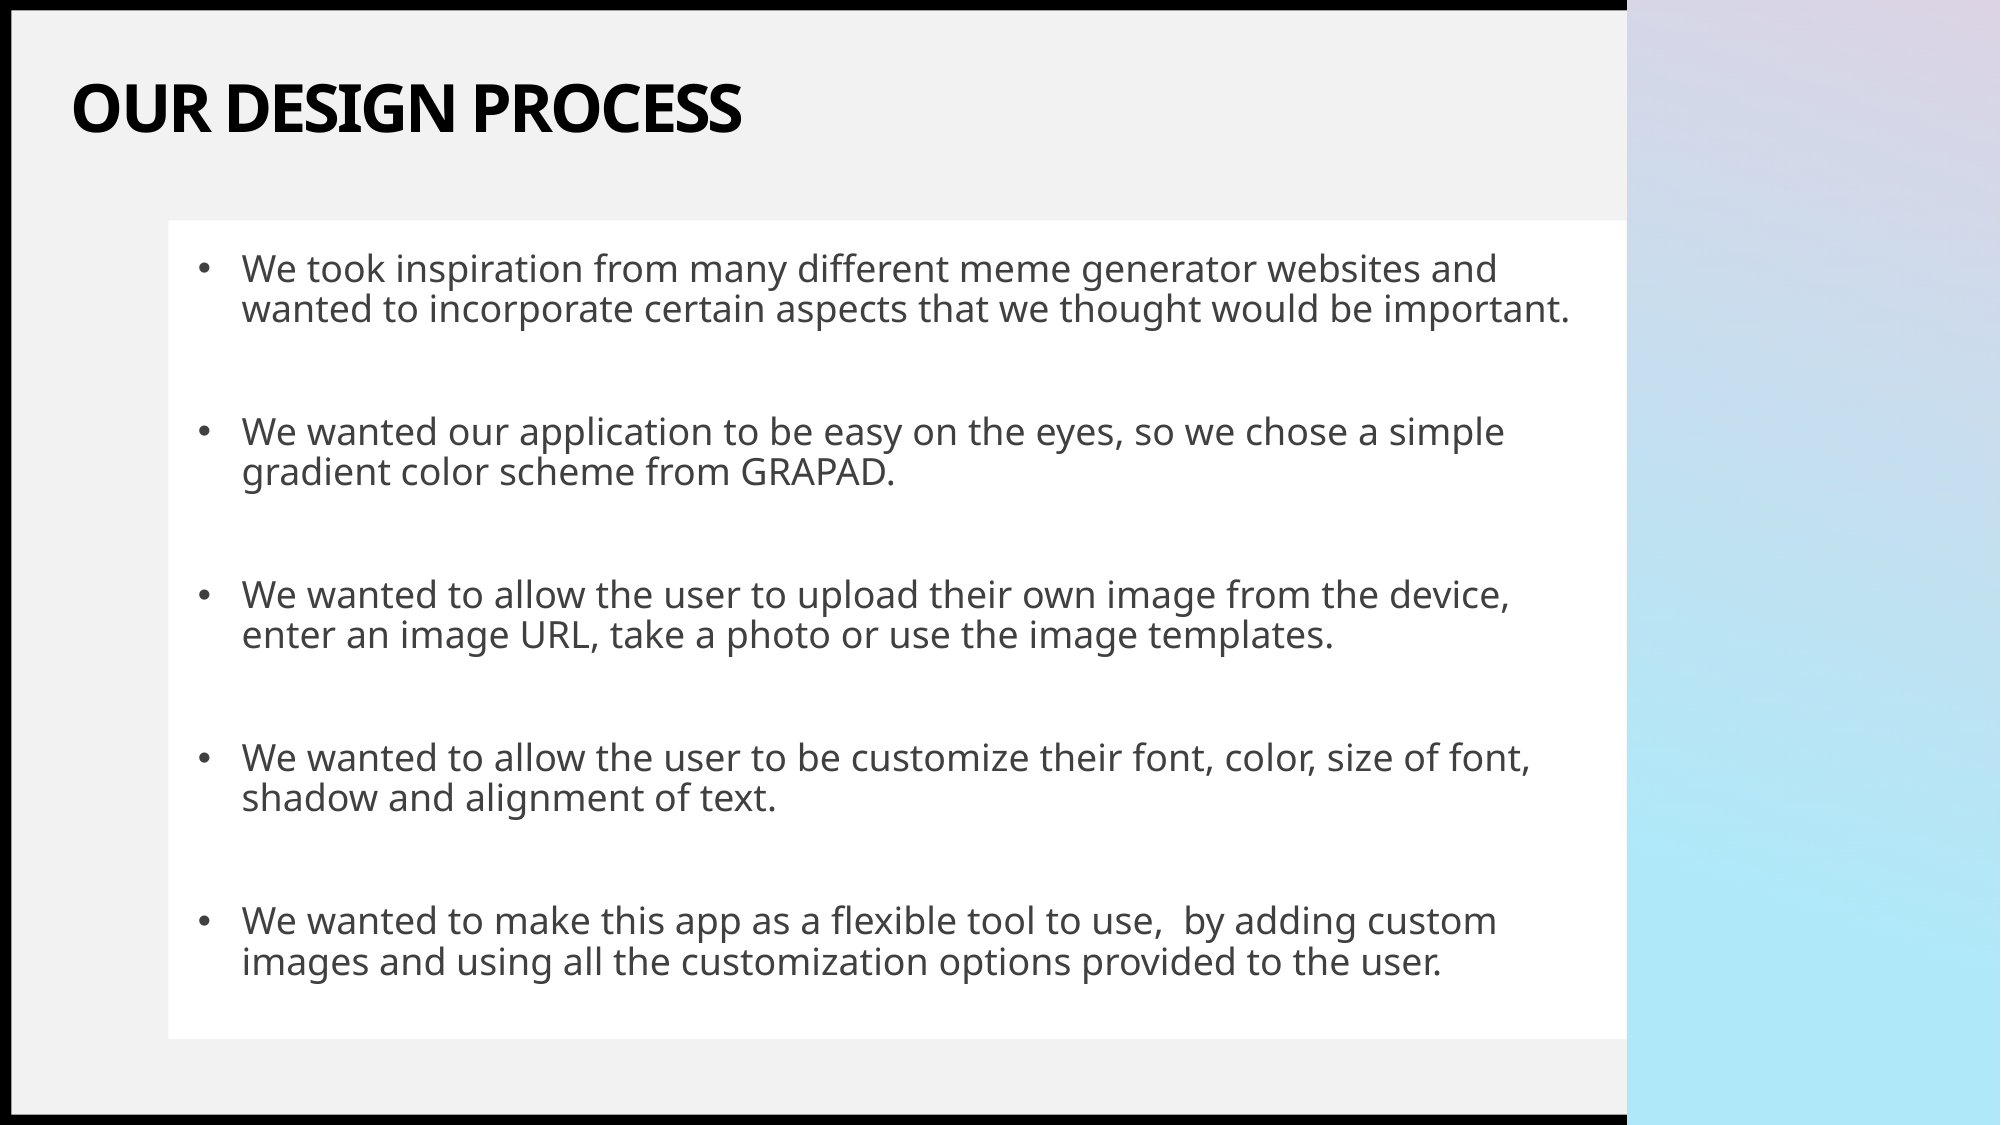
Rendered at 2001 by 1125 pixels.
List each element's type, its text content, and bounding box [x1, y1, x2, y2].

picture [1250, 1, 2000, 1125]
title Our Design process [70, 70, 1569, 142]
list We took inspiration from many different meme generator websites and wanted to incorporate certain aspects that we thought would be important. We wanted our application to be easy on the eyes, so we chose a simple gradient color scheme from GRAPAD. We wanted to allow the user to upload their own image from the device, enter an image URL, take a photo or use the image templates. We wanted to allow the user to be customize their font, color, size of font, shadow and alignment of text. We wanted to make this app as a flexible tool to use, by adding custom images and using all the customization options provided to the user. [168, 220, 1627, 1040]
